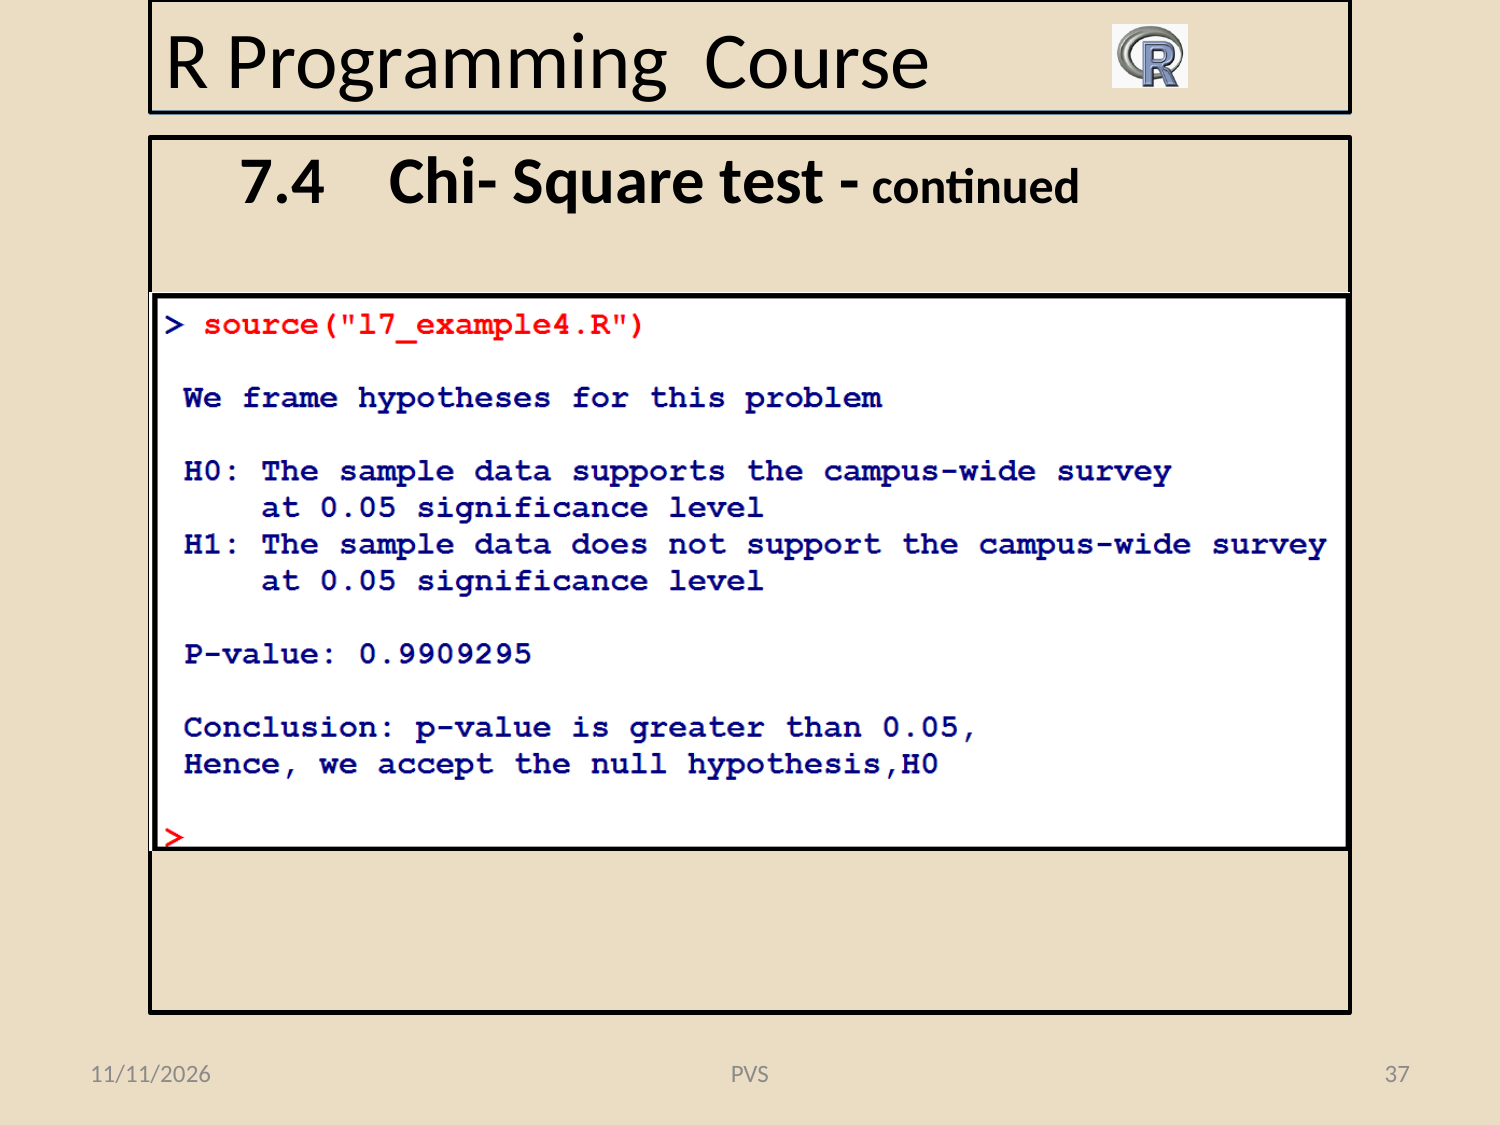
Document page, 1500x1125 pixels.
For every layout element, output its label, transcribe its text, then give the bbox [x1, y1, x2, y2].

text_box [148, 135, 1352, 293]
picture [149, 291, 1351, 852]
slide_number 37 [1074, 1042, 1425, 1103]
text_box 7.4 Chi- Square test - continued [149, 129, 1338, 224]
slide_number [75, 1042, 425, 1103]
text_box [148, 856, 1352, 1015]
title R Programming Course [150, 0, 1350, 113]
footer PVS [512, 1042, 988, 1103]
